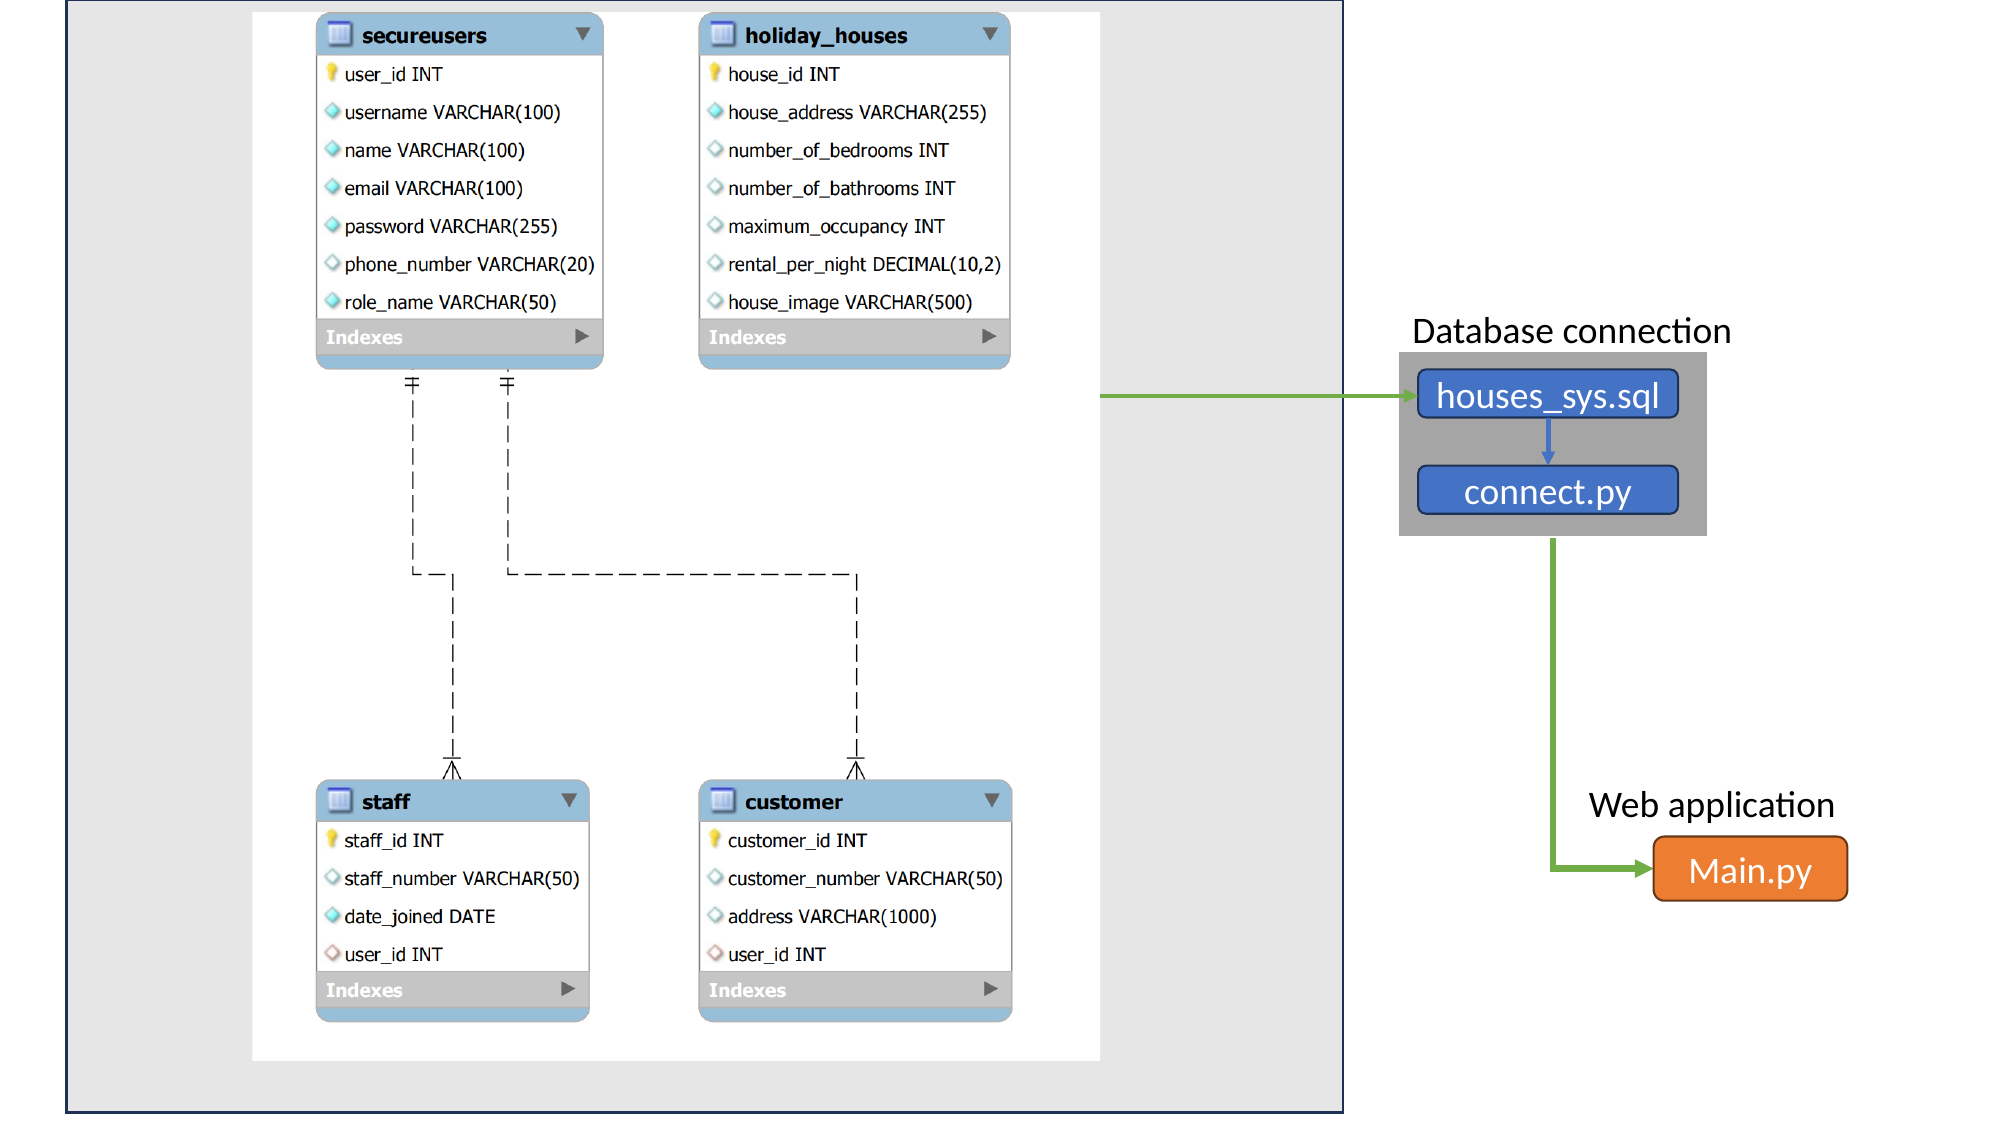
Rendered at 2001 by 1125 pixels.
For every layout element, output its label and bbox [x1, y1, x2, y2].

text_box [65, 0, 1344, 1114]
text_box [1397, 298, 1984, 901]
picture [252, 12, 1101, 1061]
